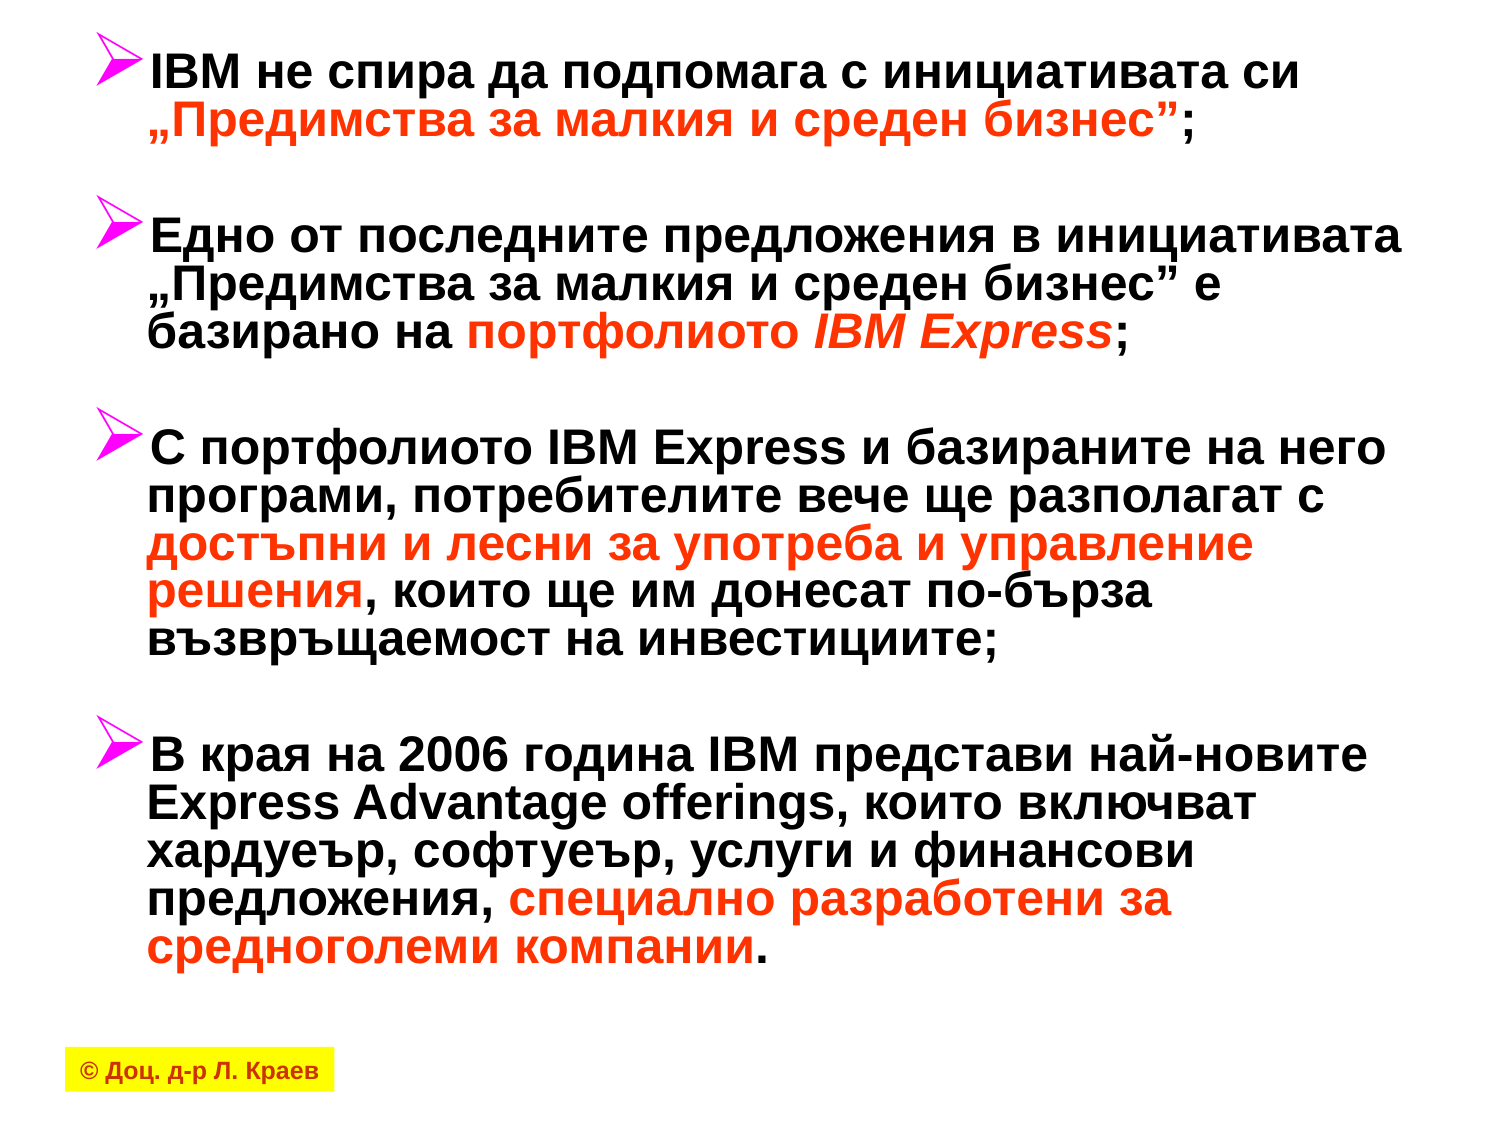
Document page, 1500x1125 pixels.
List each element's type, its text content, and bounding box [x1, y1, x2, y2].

list IBM не спира да подпомага с инициативата си „Предимства за малкия и среден бизнес”; Едно от последните предложения в инициативата „Предимства за малкия и среден бизнес” е базирано на портфолиото IBM Express; С портфолиото IBM Express и базираните на него програми, потребителите вече ще разполагат с достъпни и лесни за употреба и управление решения, които ще им донесат по-бърза възвръщаемост на инвестициите; В края на 2006 година ІВМ представи най-новите Express Advantage offerings, които включват хардуеър, софтуеър, услуги и финансови предложения, специално разработени за средноголеми компании. [75, 42, 1425, 1005]
text_box © Доц. д-р Л. Краев [65, 1046, 335, 1092]
